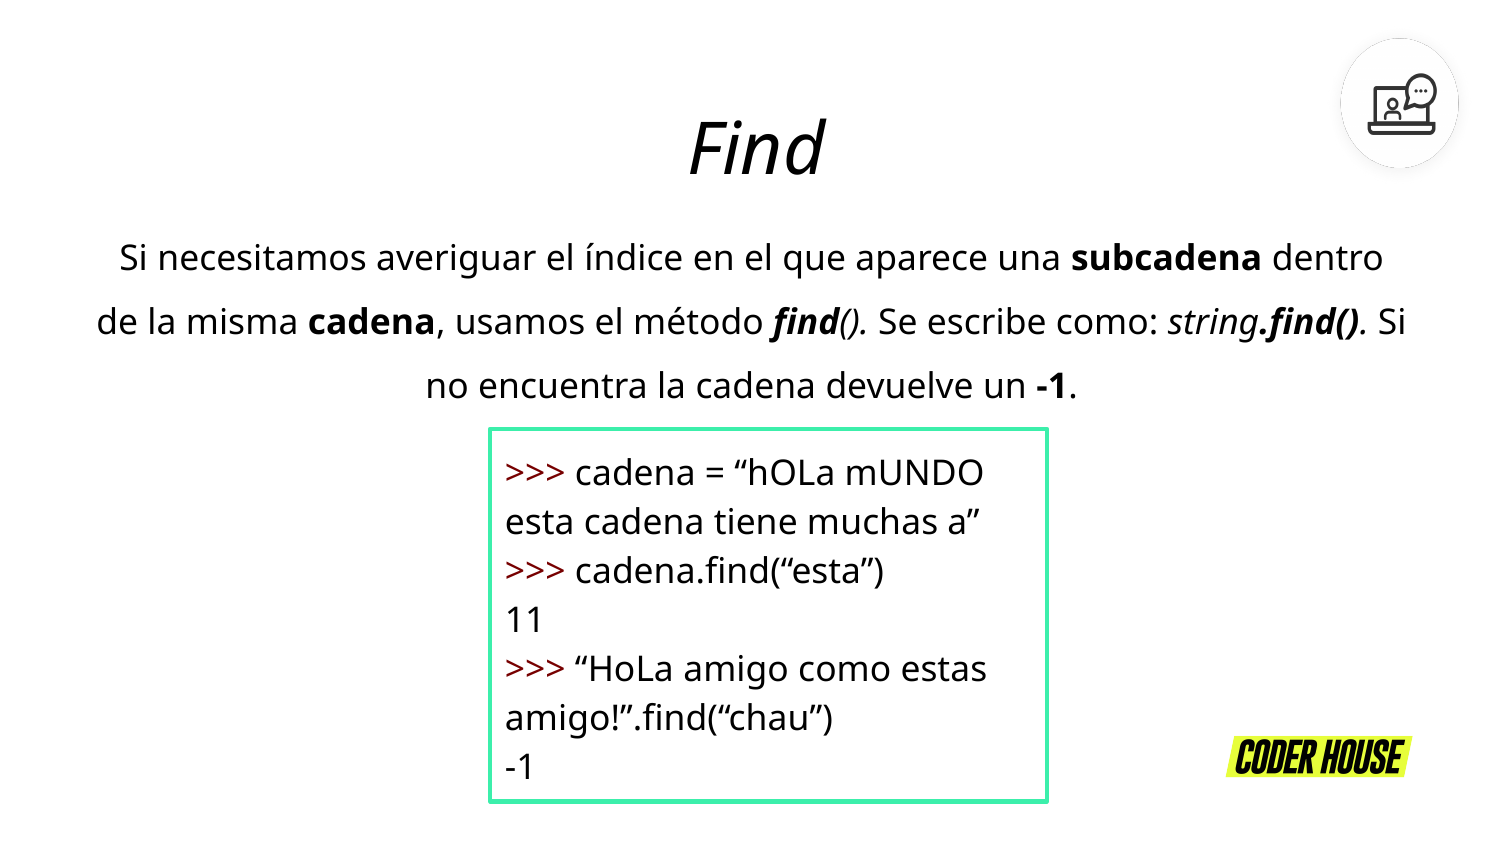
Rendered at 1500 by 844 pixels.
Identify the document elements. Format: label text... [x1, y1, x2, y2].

picture [1326, 22, 1474, 184]
text_box Find [420, 64, 1093, 198]
text_box >>> cadena = “hOLa mUNDO esta cadena tiene muchas a” >>> cadena.find(“esta”) 11 >>> “HoLa amigo como estas amigo!”.find(“chau”) -1 [490, 428, 1047, 802]
picture [1221, 728, 1417, 784]
text_box Si necesitamos averiguar el índice en el que aparece una subcadena dentro de la misma cadena, usamos el método find(). Se escribe como: string.find(). Si no encuentra la cadena devuelve un -1. [79, 198, 1424, 406]
